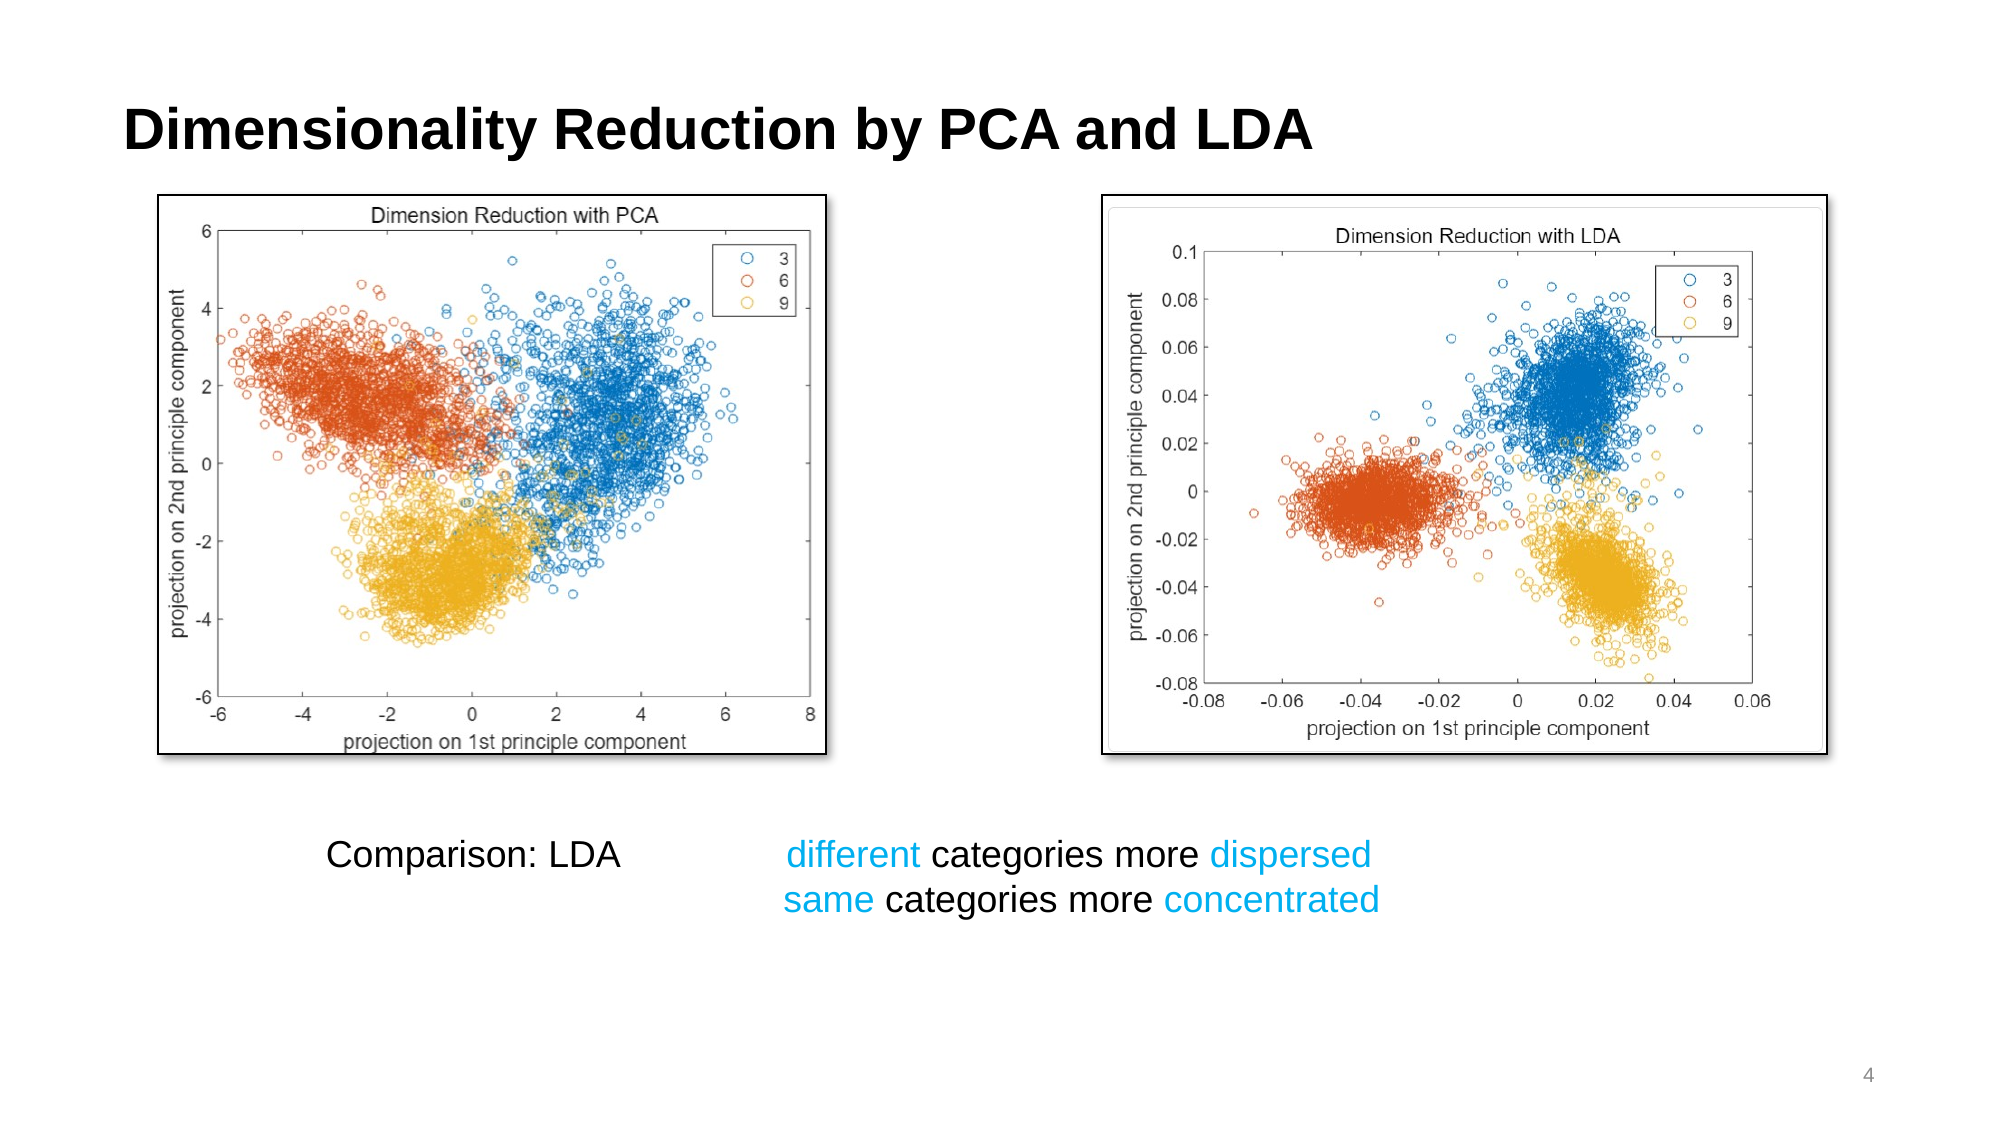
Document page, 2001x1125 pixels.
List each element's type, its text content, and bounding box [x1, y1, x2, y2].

title Dimensionality Reduction by PCA and LDA [108, 21, 1890, 169]
picture [1103, 196, 1826, 753]
text_box Comparison: LDA different categories more dispersed same categories more concentrated [311, 822, 1846, 928]
slide_number 4 [1289, 1051, 1890, 1097]
picture [159, 196, 826, 753]
